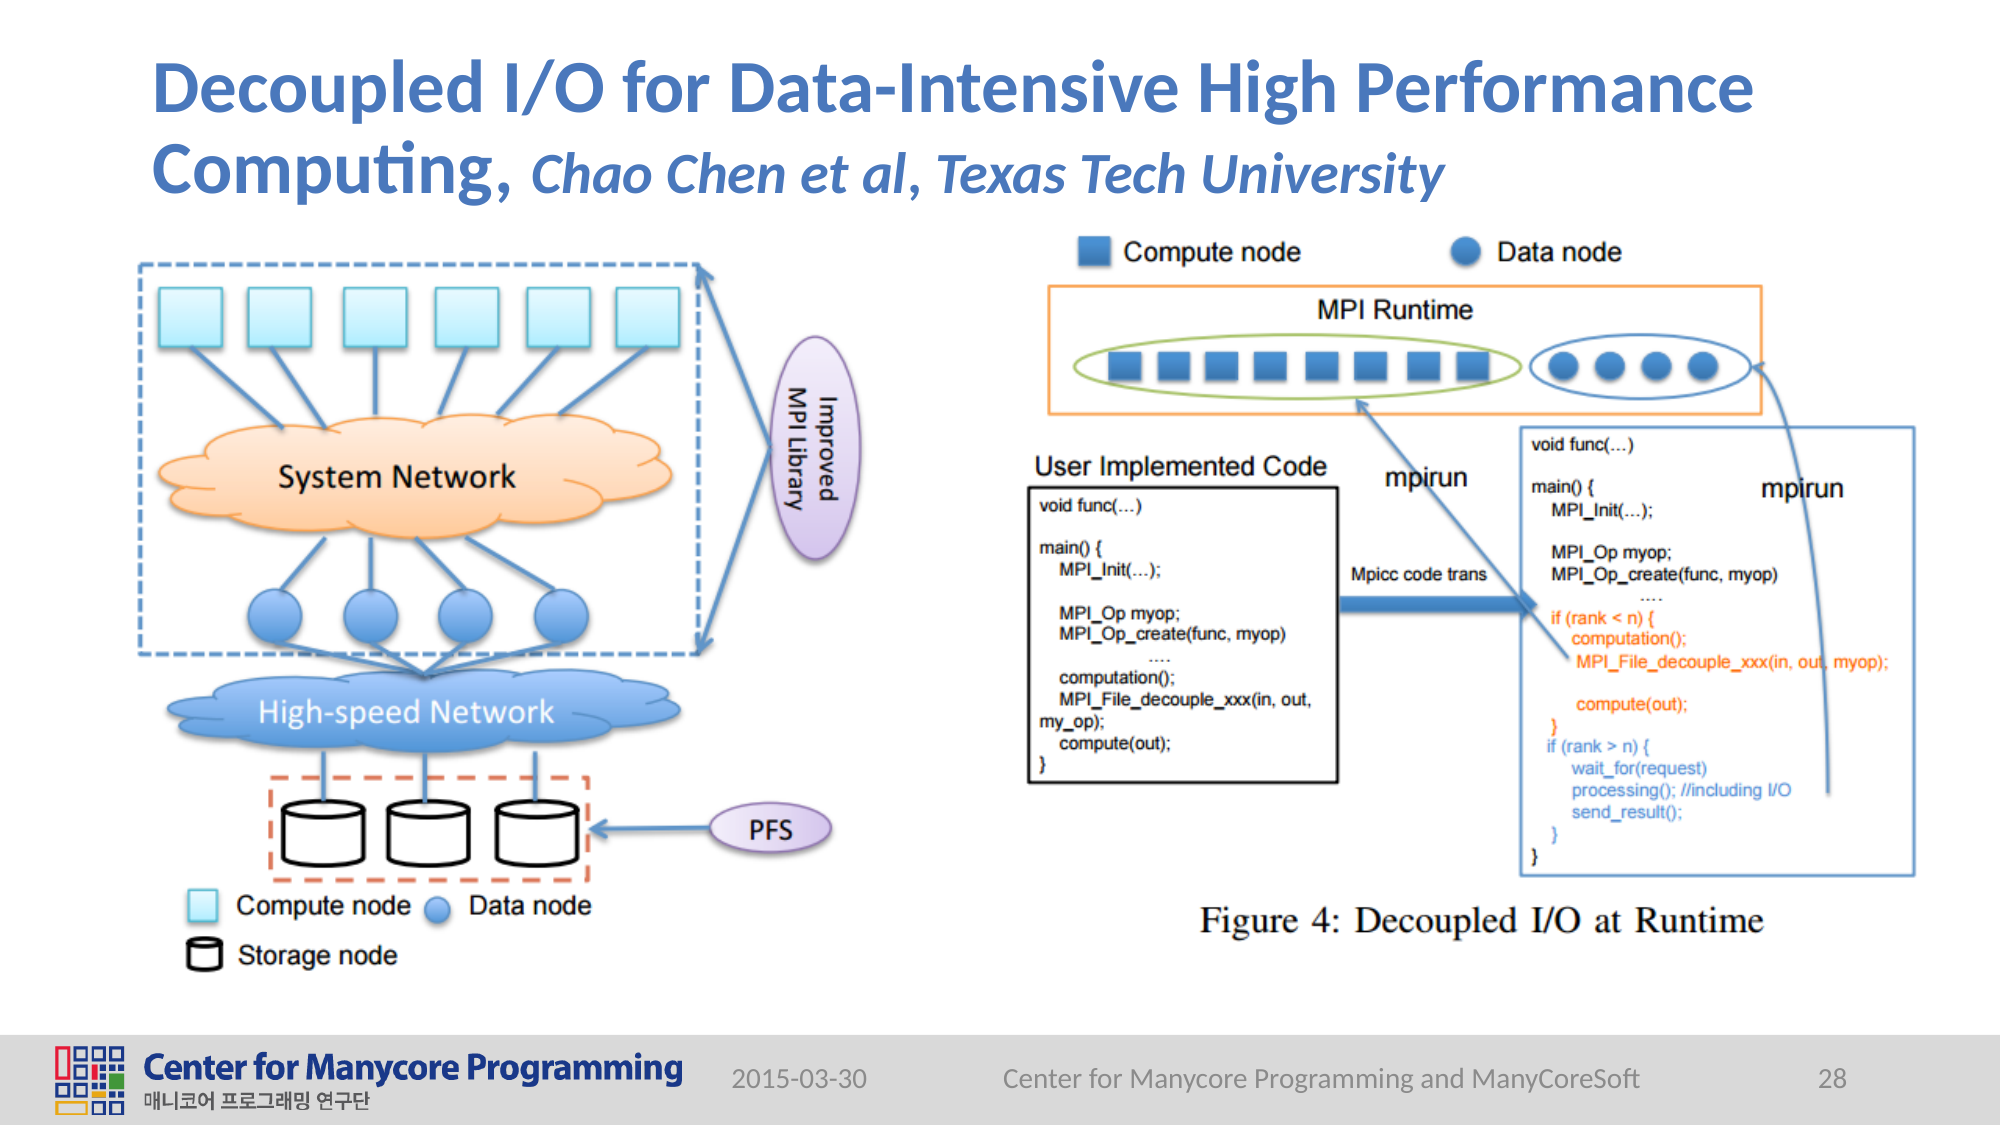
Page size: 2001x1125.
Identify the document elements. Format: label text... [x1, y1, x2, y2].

title Decoupled I/O for Data-Intensive High Performance Computing, Chao Chen et al, Texas Tech University [137, 54, 1863, 203]
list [102, 231, 876, 988]
picture [999, 202, 1943, 956]
footer Center for Manycore Programming and ManyCoreSoft [988, 1046, 1686, 1107]
slide_number 28 [1696, 1046, 1863, 1107]
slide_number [716, 1046, 977, 1107]
picture [55, 1046, 682, 1115]
